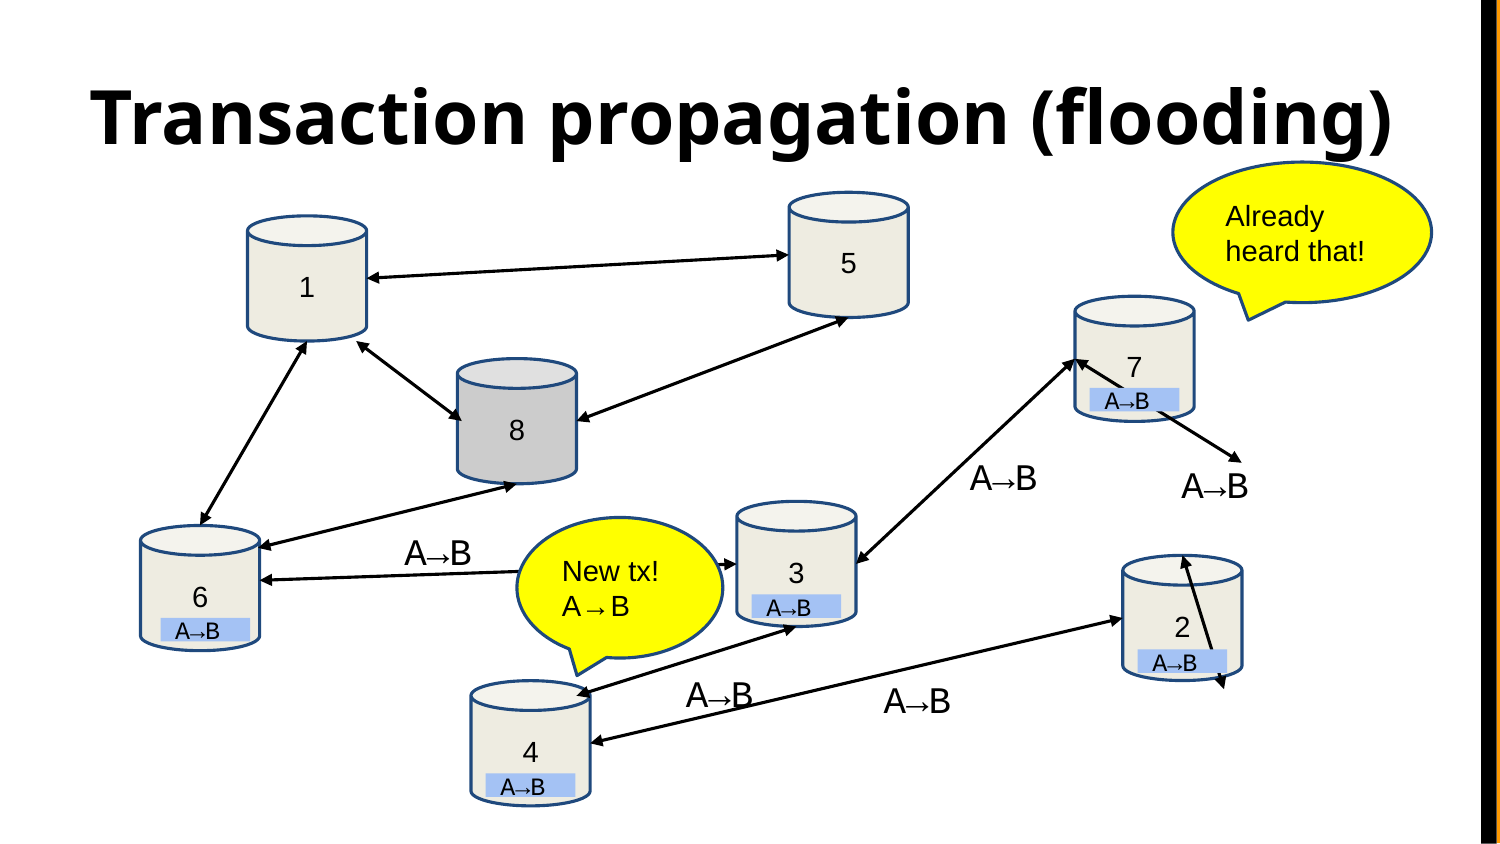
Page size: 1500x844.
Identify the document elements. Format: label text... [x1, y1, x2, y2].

text_box 5 [789, 192, 909, 318]
text_box [1075, 358, 1121, 387]
text_box Transaction propagation (flooding) [75, 33, 1425, 175]
text_box [1180, 555, 1212, 649]
text_box A→B [1166, 465, 1273, 502]
text_box 7 [1074, 361, 1169, 422]
text_box [718, 558, 737, 571]
text_box 2 [1122, 555, 1219, 681]
text_box New tx! A→B [516, 517, 723, 676]
text_box 2 [1184, 555, 1242, 676]
text_box [1160, 412, 1242, 463]
text_box [856, 471, 954, 564]
text_box 3 [736, 501, 857, 627]
text_box A→B [751, 594, 842, 618]
text_box 7 [1074, 296, 1195, 419]
text_box [969, 358, 1075, 457]
text_box A→B [389, 533, 496, 569]
text_box 4 [470, 680, 591, 806]
text_box A→B [670, 674, 777, 711]
text_box [1214, 673, 1227, 690]
text_box [259, 571, 519, 587]
text_box [576, 316, 849, 423]
text_box [258, 480, 517, 551]
text_box 1 [247, 215, 367, 342]
text_box Already heard that! [1172, 162, 1432, 321]
text_box A→B [1089, 387, 1180, 412]
text_box [777, 614, 1123, 700]
text_box [366, 249, 789, 284]
text_box A→B [160, 617, 251, 642]
text_box A→B [868, 680, 975, 717]
text_box [576, 624, 797, 698]
text_box [590, 711, 728, 747]
text_box 8 [457, 358, 577, 484]
text_box A→B [1137, 649, 1228, 673]
text_box [356, 341, 462, 422]
text_box A→B [485, 773, 576, 797]
text_box [200, 341, 307, 526]
text_box A→B [954, 457, 1061, 493]
text_box 6 [140, 525, 260, 651]
